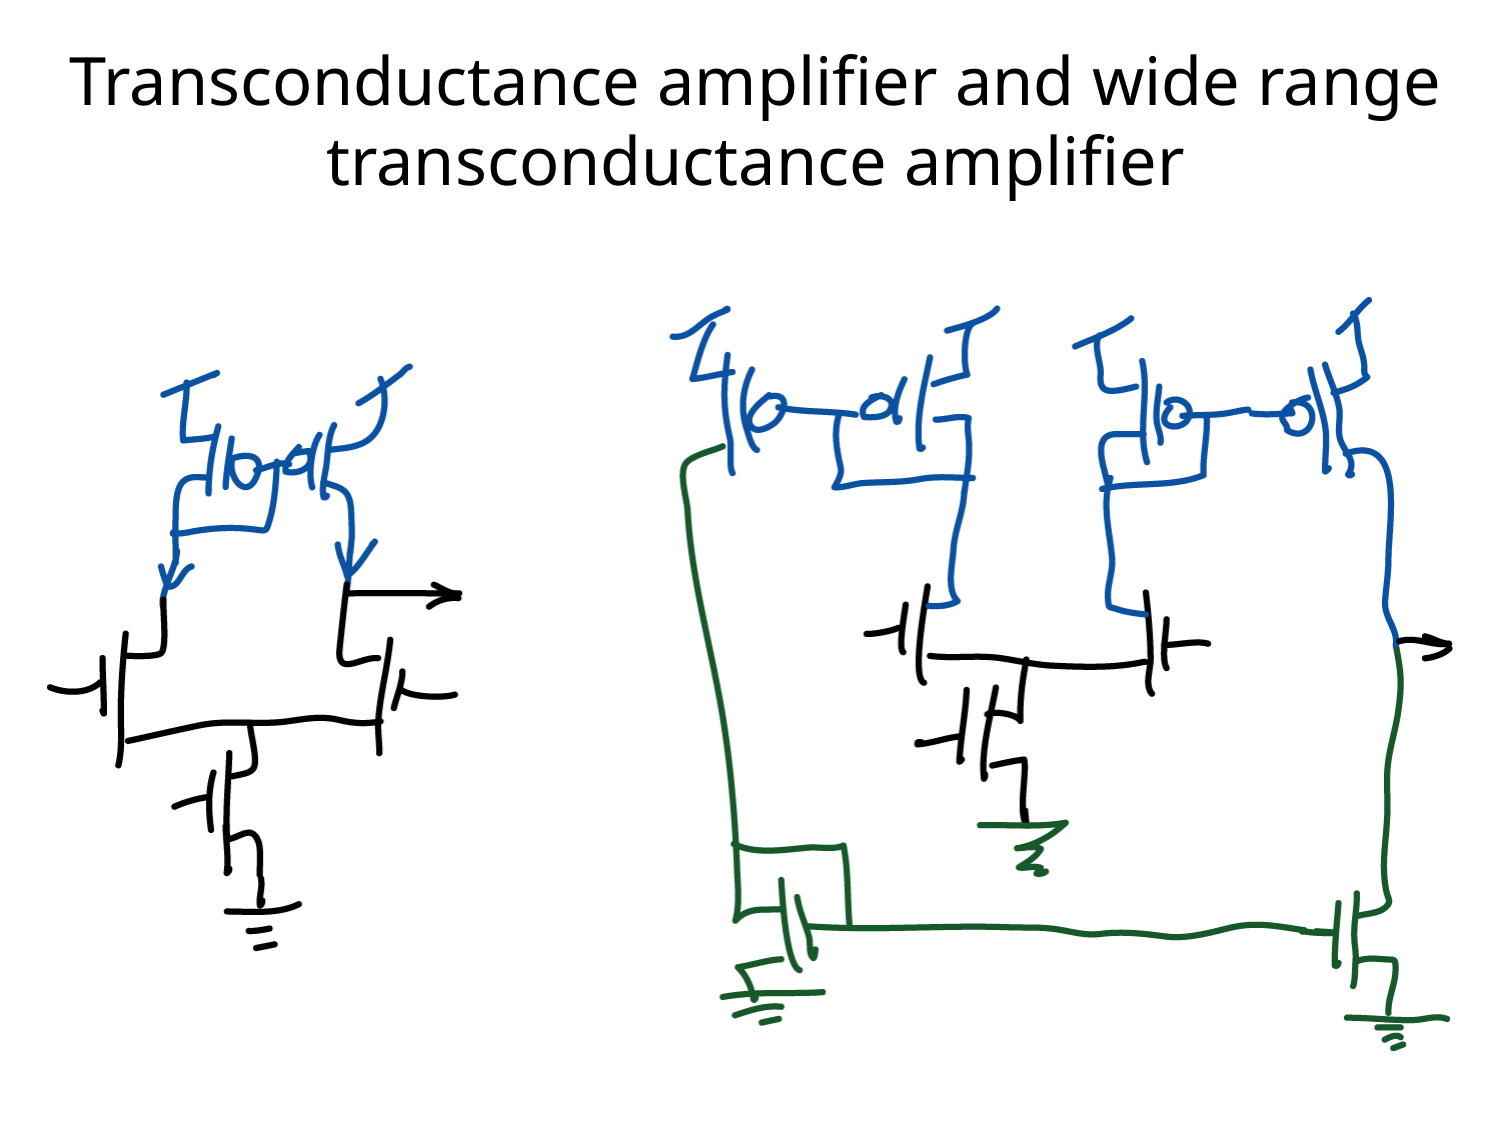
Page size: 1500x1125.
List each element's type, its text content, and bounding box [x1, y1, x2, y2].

title Transconductance amplifier and wide range transconductance amplifier [24, 24, 1488, 213]
picture [47, 297, 1453, 1051]
